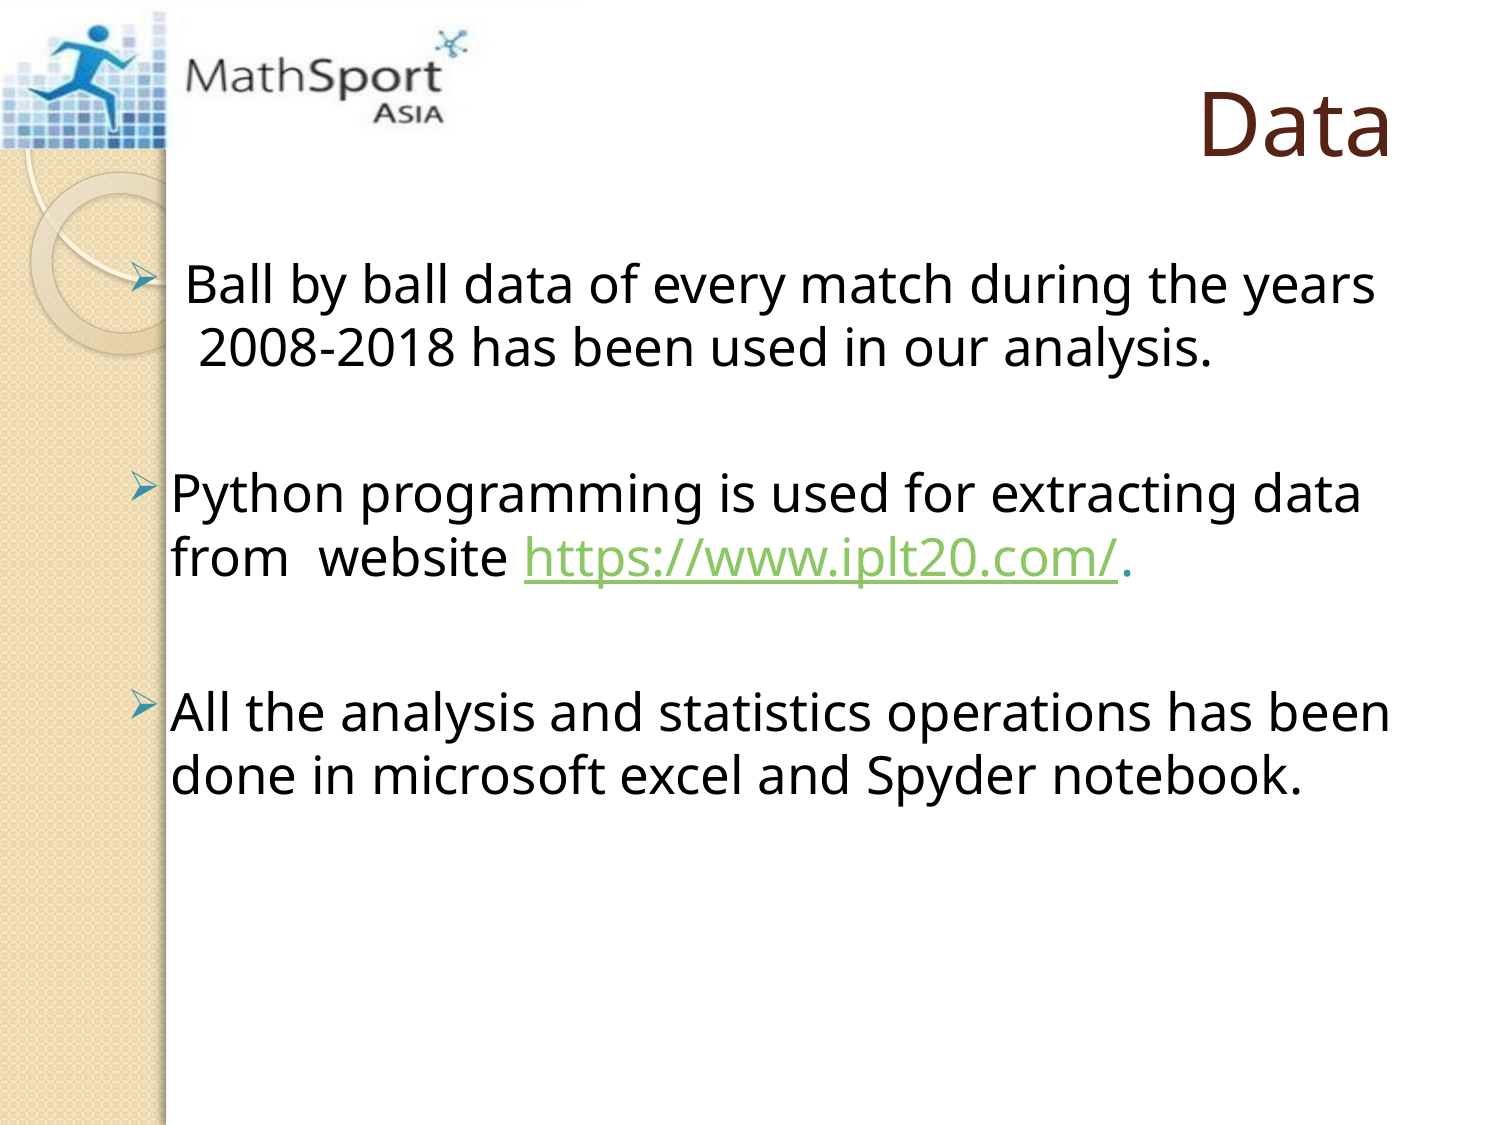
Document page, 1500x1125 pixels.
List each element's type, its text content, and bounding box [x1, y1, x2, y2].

picture [0, 0, 585, 150]
list Ball by ball data of every match during the years 2008-2018 has been used in our analysis. Python programming is used for extracting data from website https://www.iplt20.com/. All the analysis and statistics operations has been done in microsoft excel and Spyder notebook. [100, 243, 1415, 986]
title Data [856, 30, 1459, 211]
